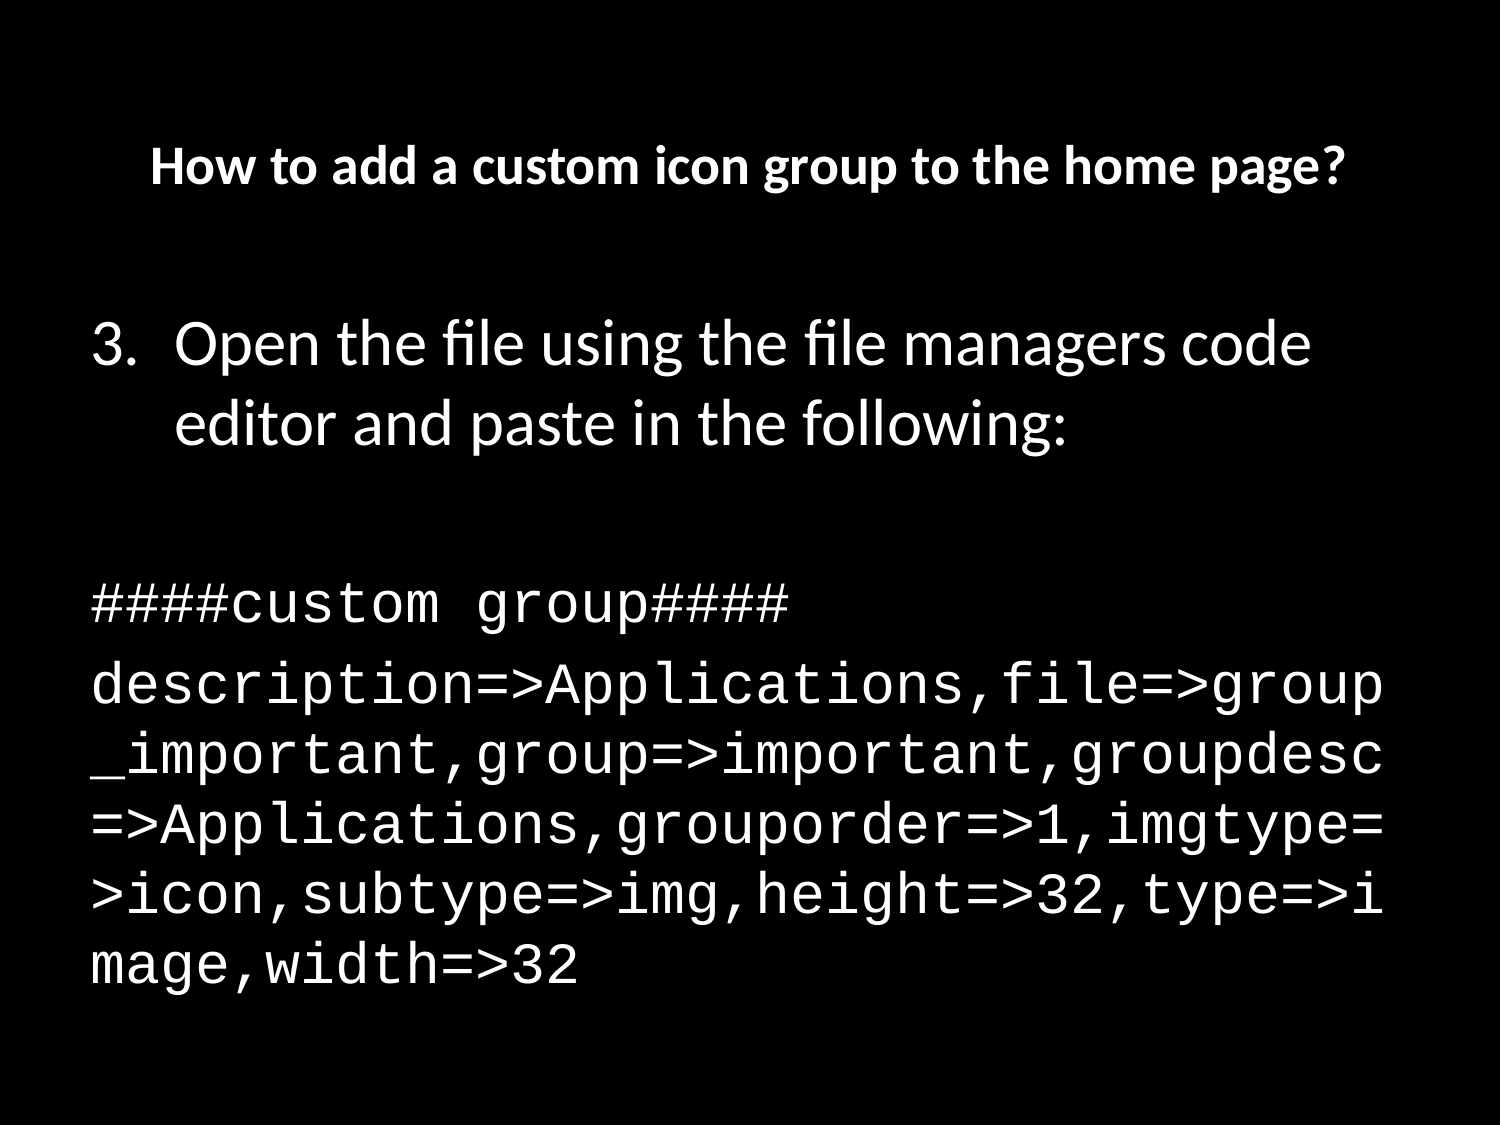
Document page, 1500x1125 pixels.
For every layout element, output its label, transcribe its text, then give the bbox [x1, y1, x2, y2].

list Open the file using the file managers code editor and paste in the following: ####custom group#### description=>Applications,file=>group_important,group=>important,groupdesc=>Applications,grouporder=>1,imgtype=>icon,subtype=>img,height=>32,type=>image,width=>32 [75, 291, 1425, 1094]
title How to add a custom icon group to the home page? [75, 102, 1425, 290]
